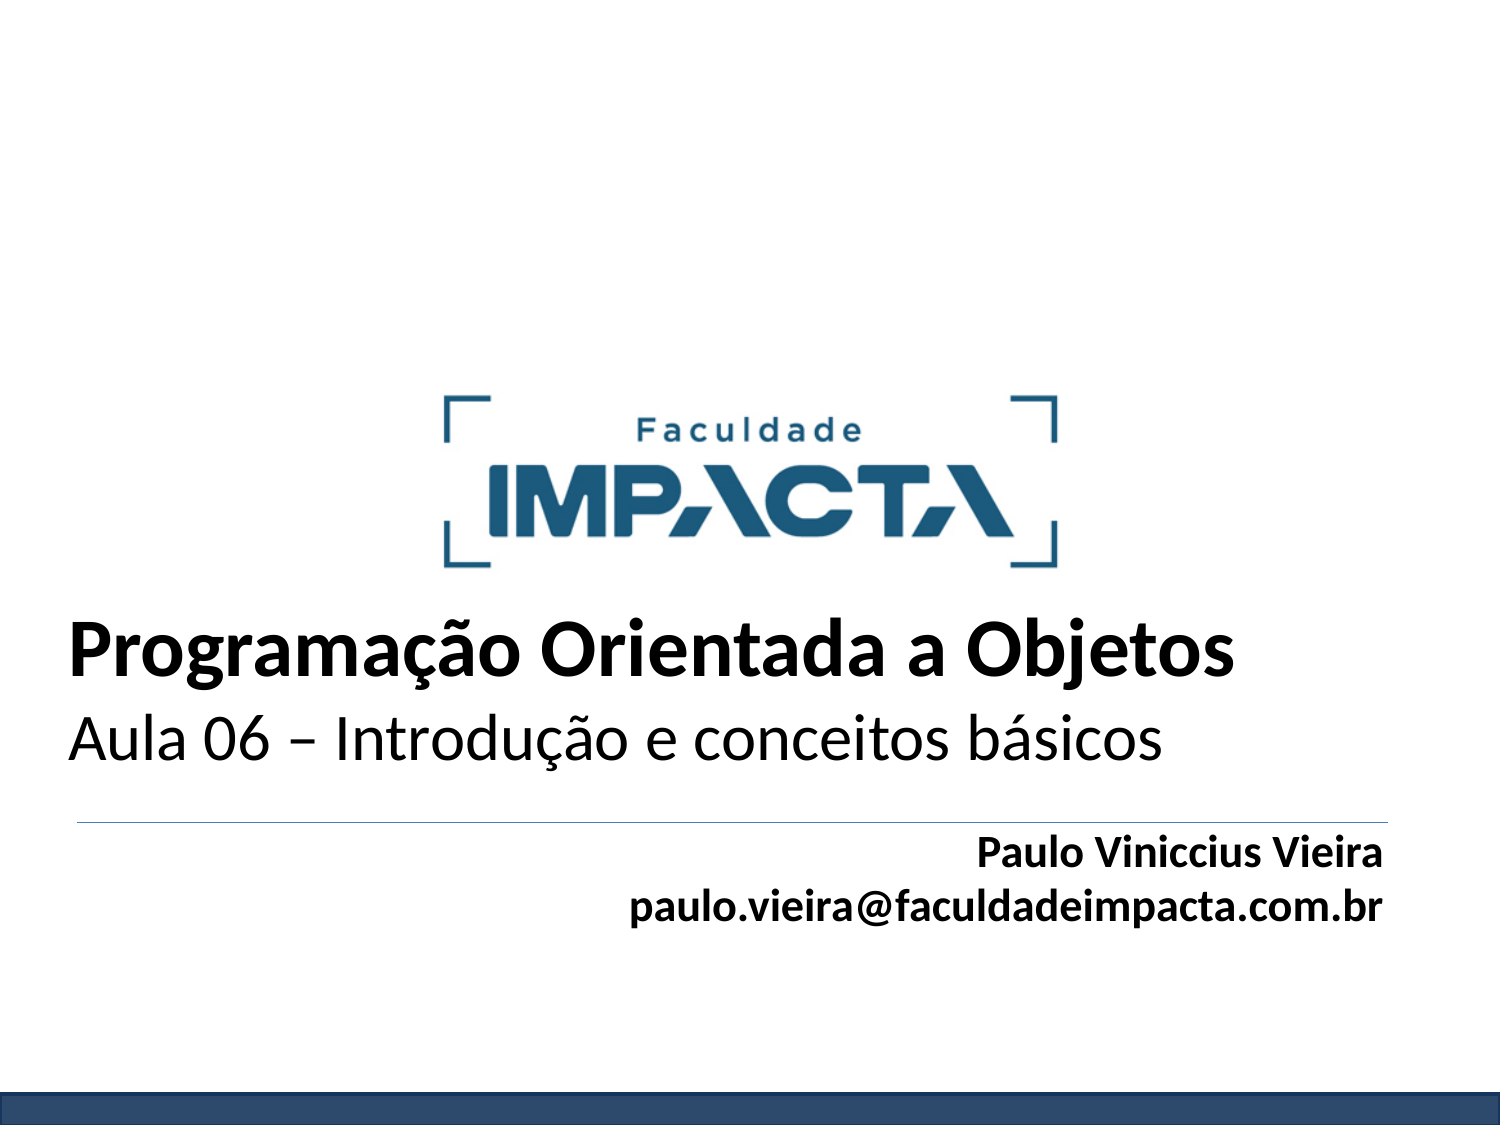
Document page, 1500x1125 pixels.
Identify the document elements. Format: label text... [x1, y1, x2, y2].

title Programação Orientada a Objetos Aula 06 – Introdução e conceitos básicos [53, 586, 1459, 810]
list Paulo Viniccius Vieira paulo.vieira@faculdadeimpacta.com.br [123, 822, 1399, 941]
picture [439, 390, 1061, 574]
